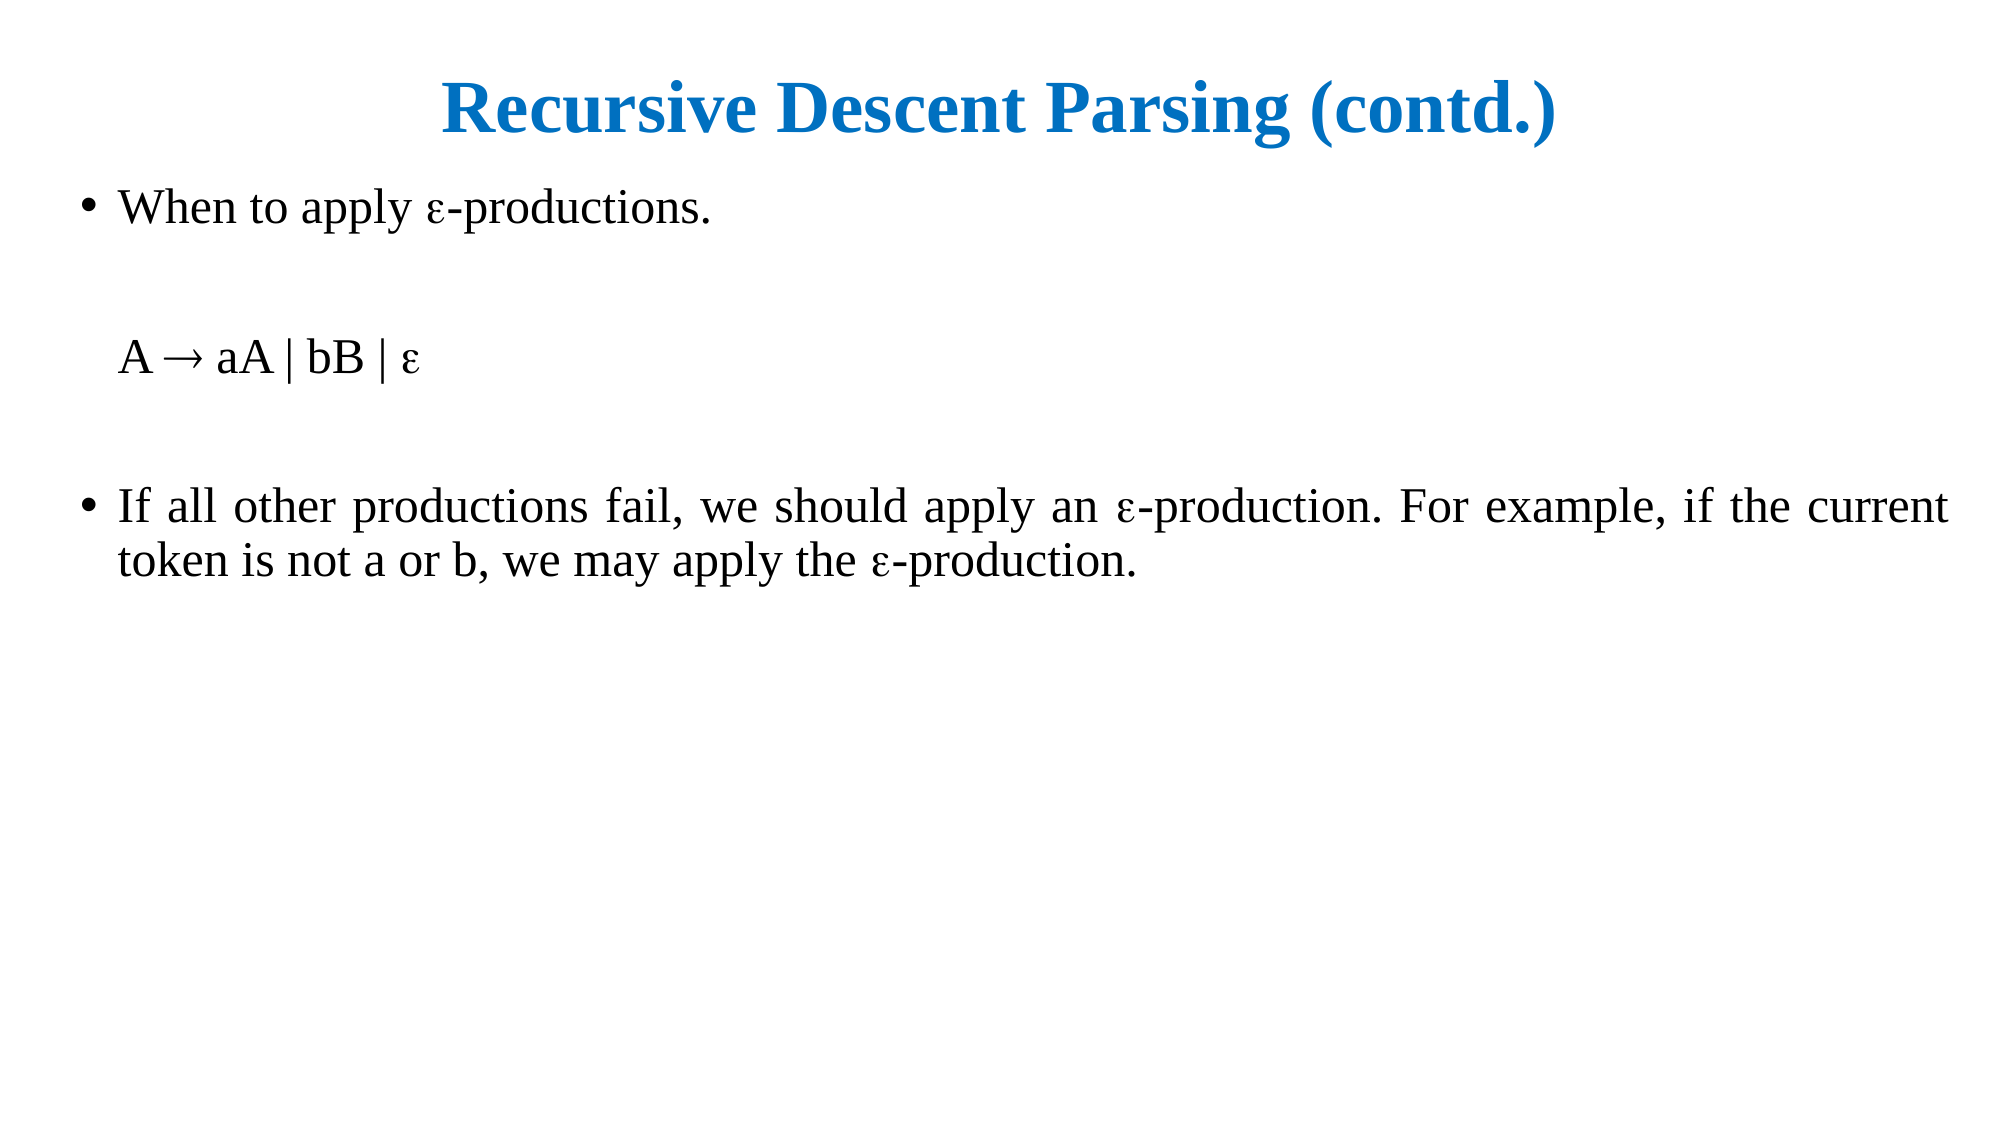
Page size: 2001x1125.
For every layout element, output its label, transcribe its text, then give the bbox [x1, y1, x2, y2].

list When to apply -productions. A  aA | bB |  If all other productions fail, we should apply an -production. For example, if the current token is not a or b, we may apply the -production. [65, 172, 1965, 887]
text_box Recursive Descent Parsing (contd.) [137, 59, 1863, 158]
